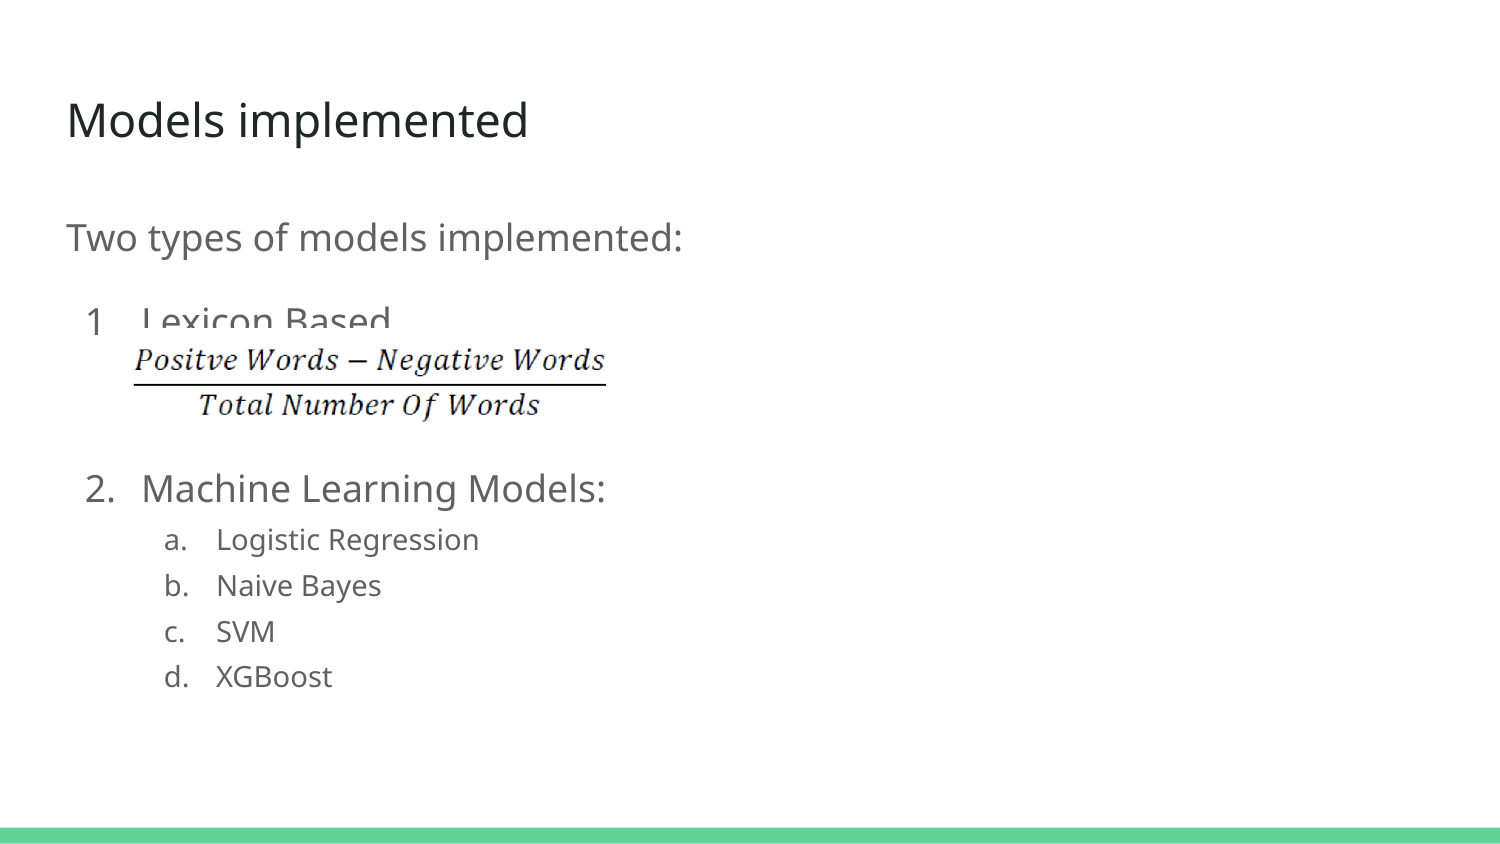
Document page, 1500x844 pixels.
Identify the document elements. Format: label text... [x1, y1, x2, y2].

picture [101, 327, 635, 439]
list Two types of models implemented: Lexicon Based Machine Learning Models: Logistic Regression Naive Bayes SVM XGBoost [51, 189, 1449, 750]
title Models implemented [51, 72, 1449, 167]
